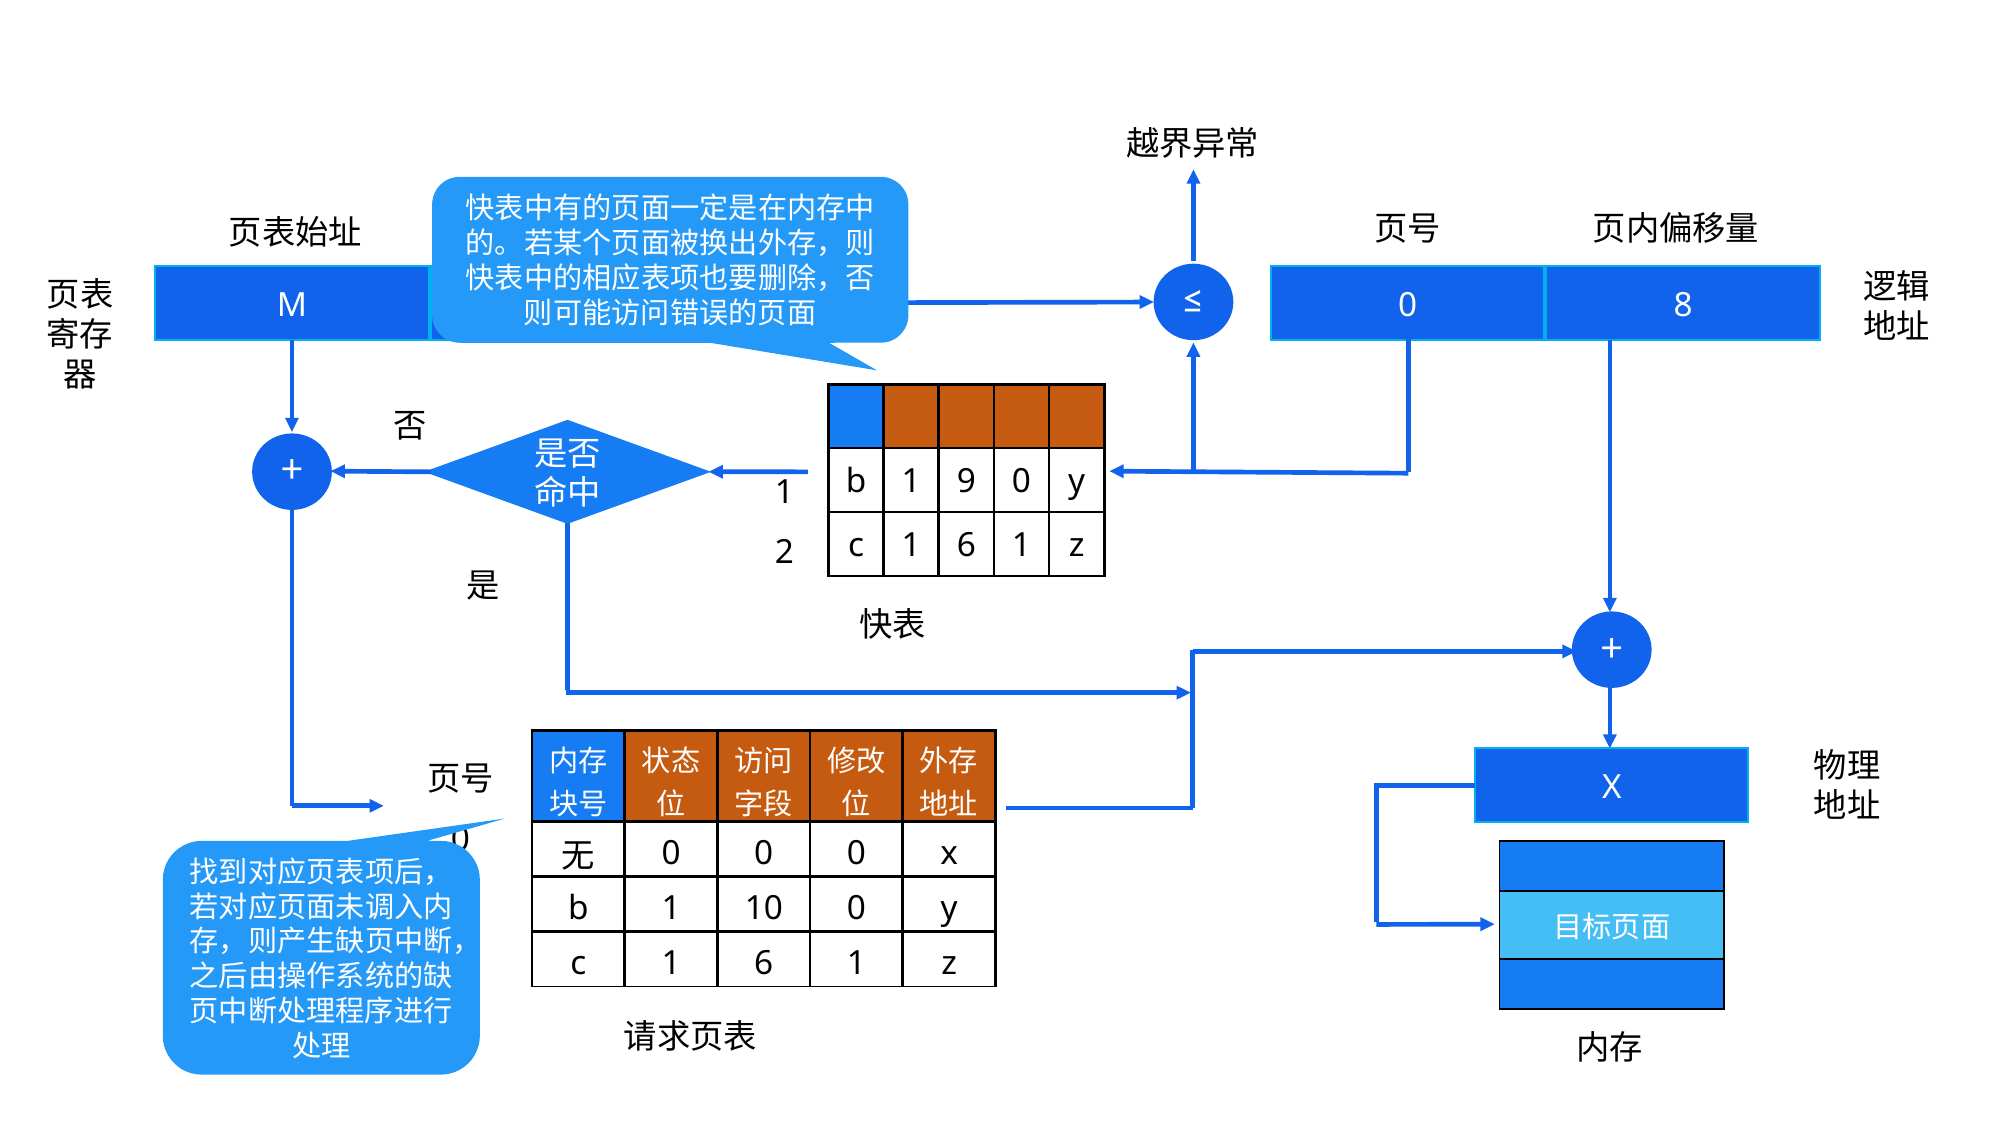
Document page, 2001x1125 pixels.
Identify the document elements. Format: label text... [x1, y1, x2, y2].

text_box 否 [342, 397, 479, 452]
table_cell c [840, 513, 882, 575]
table_cell b [533, 878, 623, 930]
table_cell 0 [811, 823, 901, 875]
text_box 是否 命中 [431, 421, 708, 523]
table_cell y [904, 878, 994, 930]
table_header 访问字段 [719, 732, 809, 820]
text_box 越界异常 [1017, 114, 1368, 169]
table_cell 0 [626, 823, 716, 875]
table_cell 6 [940, 513, 993, 575]
table_cell 0 [811, 878, 901, 930]
table_cell z [904, 933, 994, 986]
text_box 快表中有的页面一定是在内存中的。若某个页面被换出外存，则快表中的相应表项也要删除，否则可能访问错误的页面 [447, 304, 910, 372]
table_header 修改位 [811, 732, 901, 820]
text_box 页表寄存器 [21, 265, 140, 401]
table_cell 无 [533, 823, 623, 875]
table_cell 10 [719, 878, 809, 930]
table_header 内存块号 [533, 732, 623, 820]
table_header [995, 386, 1048, 447]
table_cell 9 [940, 449, 993, 511]
table_cell b [840, 449, 882, 511]
text_box 内存 [1479, 1019, 1741, 1074]
table_cell c [533, 933, 623, 986]
table_cell 目标页面 [1500, 892, 1723, 958]
table_header [885, 386, 937, 447]
table_header [830, 386, 882, 447]
text_box 逻辑 地址 [1841, 257, 1953, 353]
text_box 是 [414, 556, 552, 612]
table_cell y [1050, 449, 1103, 511]
table_cell 6 [719, 933, 809, 986]
table_header 外存地址 [904, 732, 994, 820]
text_box + [251, 432, 333, 511]
table_header [940, 386, 993, 447]
text_box 1 2 [728, 443, 840, 578]
text_box ≤ [1152, 262, 1235, 342]
text_box 页内偏移量 [1545, 199, 1807, 255]
text_box 请求页表 [551, 987, 829, 1063]
text_box 页号 [1277, 199, 1538, 255]
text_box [155, 265, 704, 341]
table_header [1050, 386, 1103, 447]
table_cell 1 [626, 933, 716, 986]
table_cell [1500, 960, 1723, 1008]
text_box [1270, 265, 1820, 341]
table_cell 1 [811, 933, 901, 986]
text_box 页表始址 [158, 204, 431, 259]
table_cell x [904, 823, 994, 875]
text_box X [1474, 747, 1749, 823]
text_box 物理 地址 [1768, 736, 1926, 832]
table_cell 1 [995, 513, 1048, 575]
table_cell 0 [719, 823, 809, 875]
text_box + [1570, 610, 1653, 689]
table_header 状态位 [626, 732, 716, 820]
table_cell 1 [885, 513, 937, 575]
text_box 快表中有的页面一定是在内存中的。若某个页面被换出外存，则快表中的相应表项也要删除，否则可能访问错误的页面 [431, 175, 910, 301]
table_cell 1 [885, 449, 937, 511]
text_box 找到对应页表项后，若对应页面未调入内存，则产生缺页中断，之后由操作系统的缺页中断处理程序进行处理 [161, 817, 506, 1076]
table_cell 1 [626, 878, 716, 930]
table_cell 0 [995, 449, 1048, 511]
text_box 快表 [789, 575, 996, 651]
text_box 页号 0 1 2 [404, 730, 516, 985]
table_header [1500, 842, 1723, 890]
table_cell z [1050, 513, 1103, 575]
